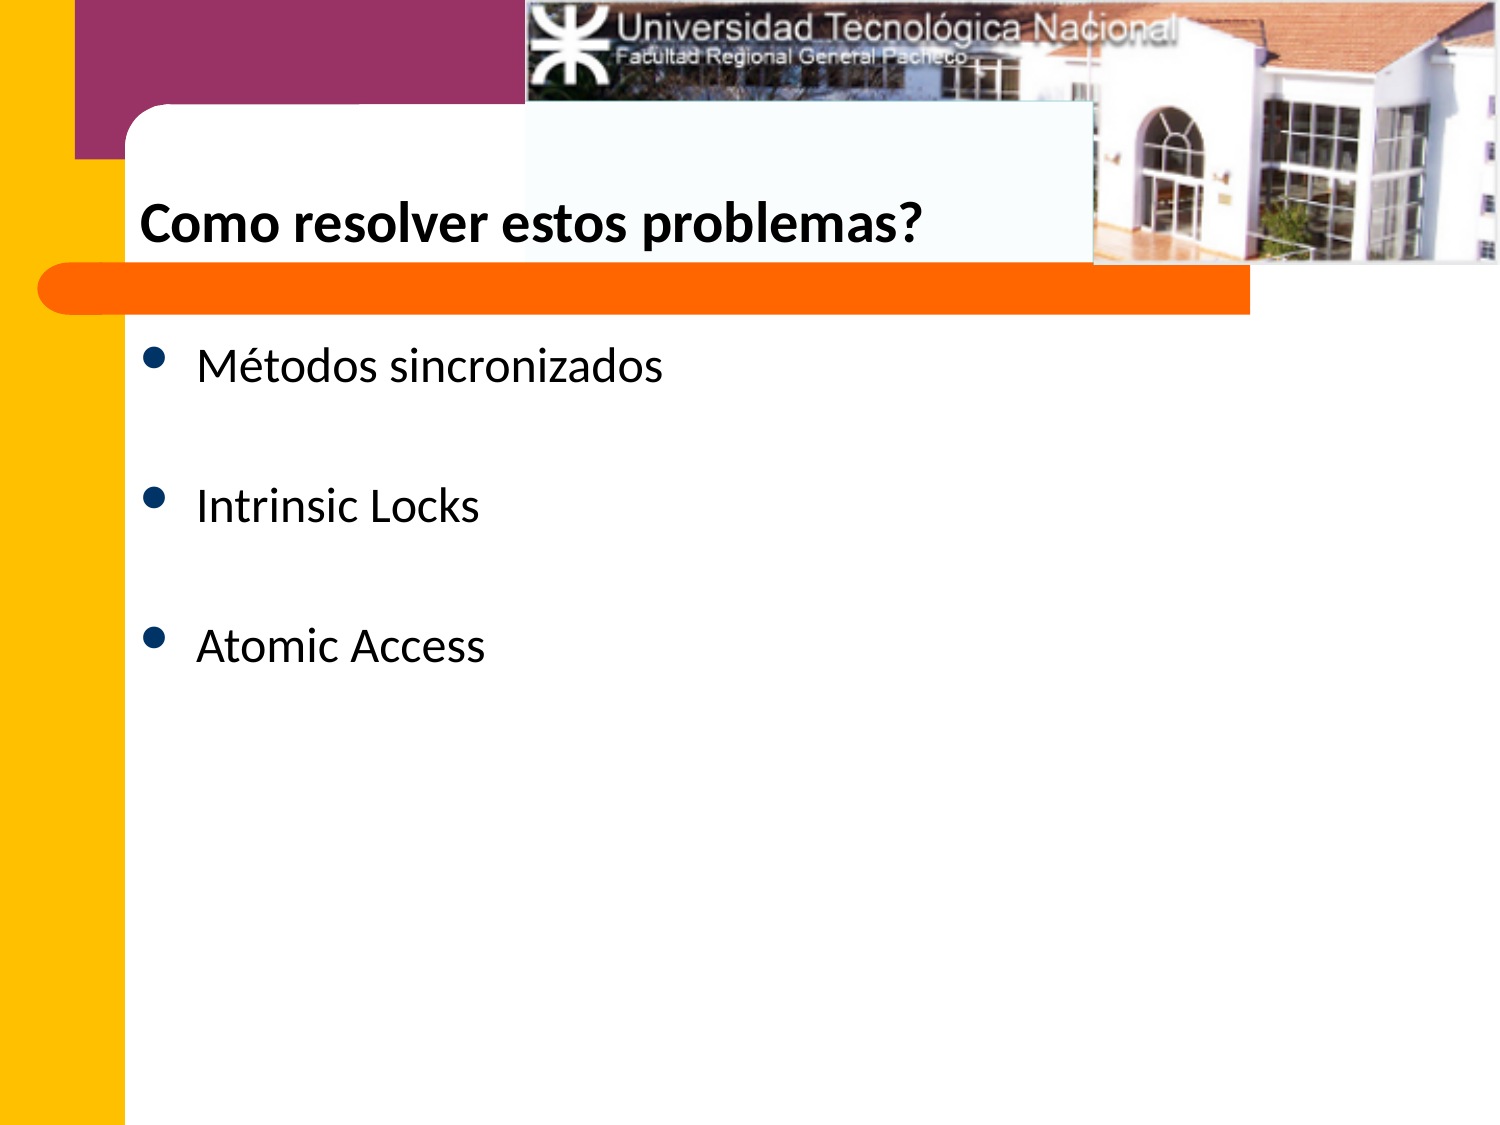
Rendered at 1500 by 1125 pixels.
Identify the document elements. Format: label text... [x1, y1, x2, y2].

picture [525, 0, 1500, 265]
list Métodos sincronizados Intrinsic Locks Atomic Access [124, 324, 1500, 1125]
title Como resolver estos problemas? [124, 137, 1426, 263]
